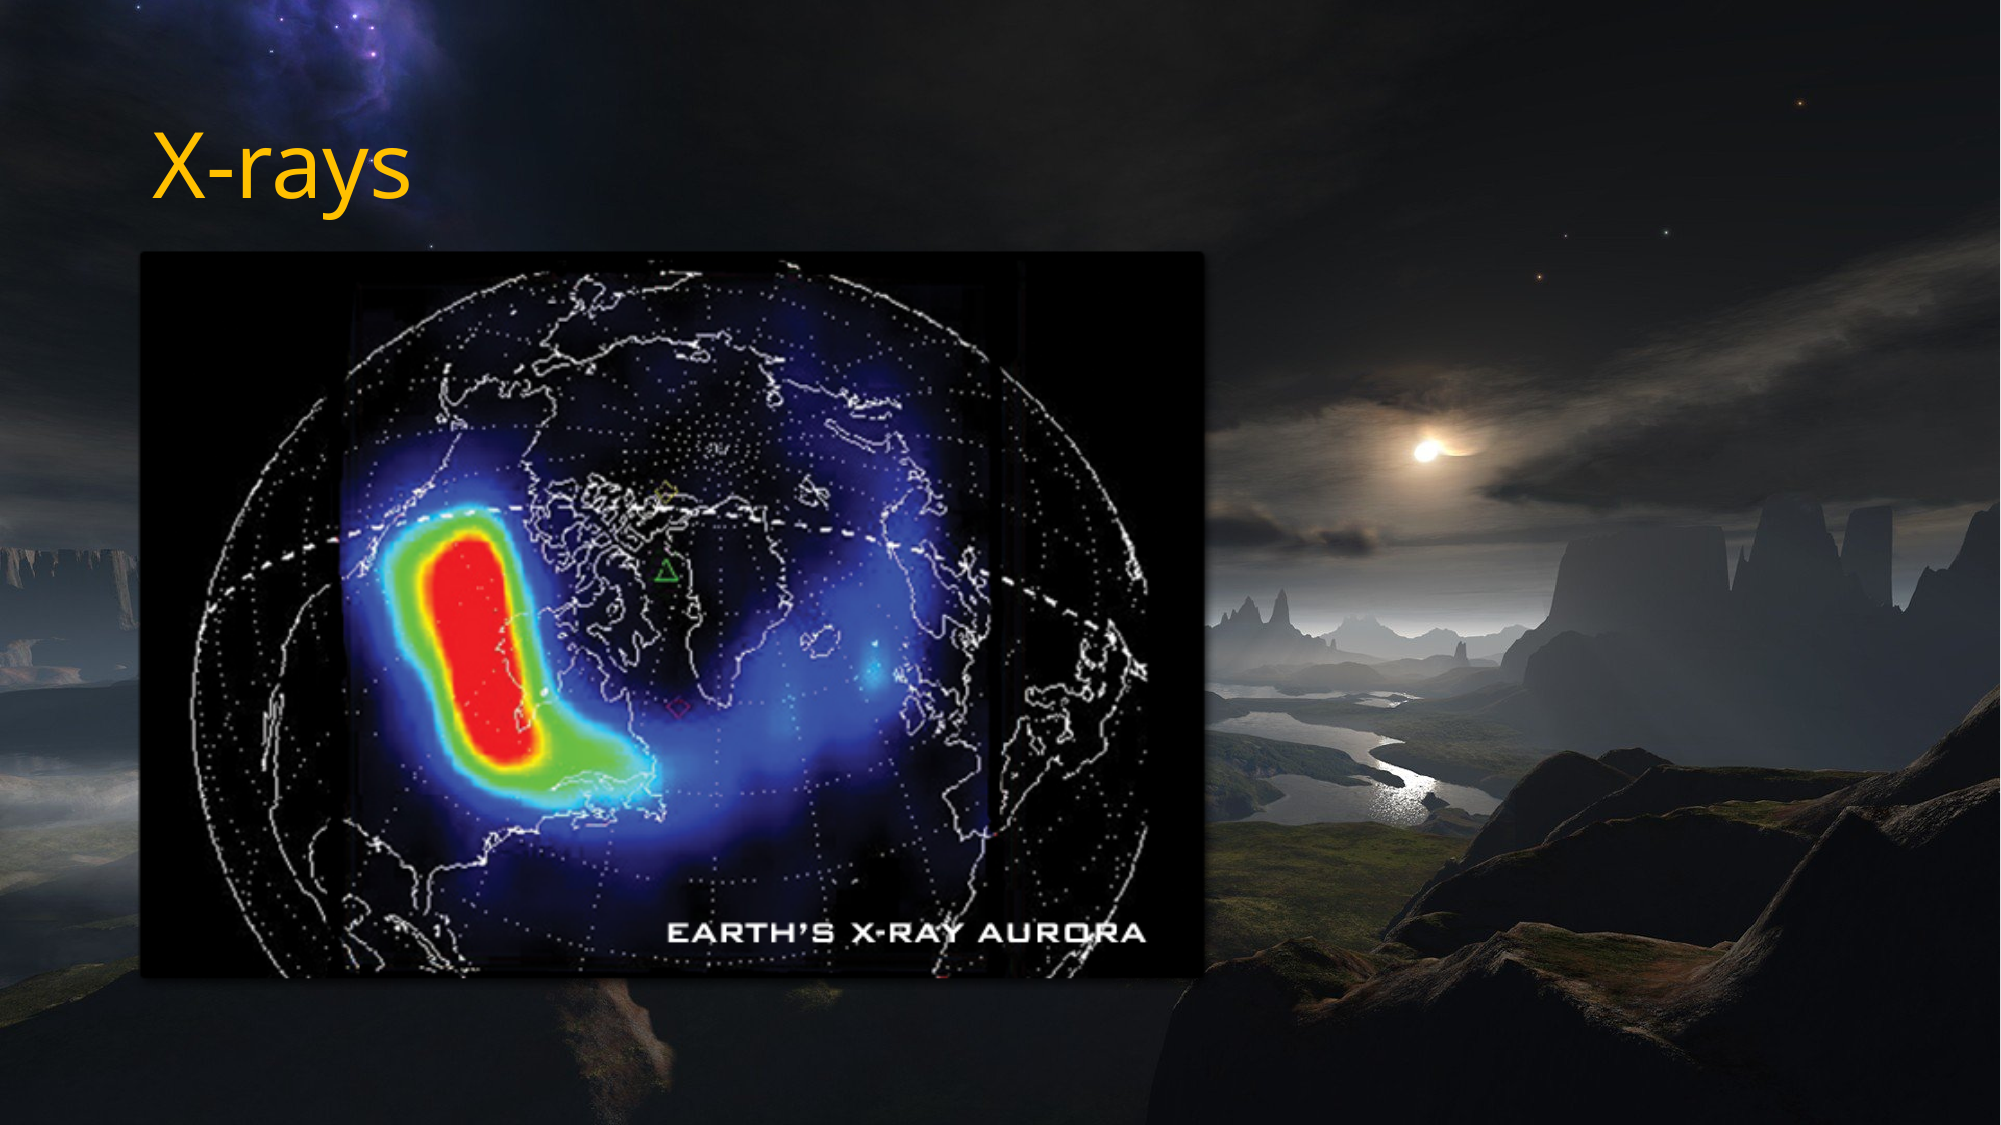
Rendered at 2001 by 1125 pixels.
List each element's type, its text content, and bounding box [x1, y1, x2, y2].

title X-rays [137, 59, 1863, 278]
picture [0, 0, 2001, 1125]
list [137, 250, 1216, 993]
